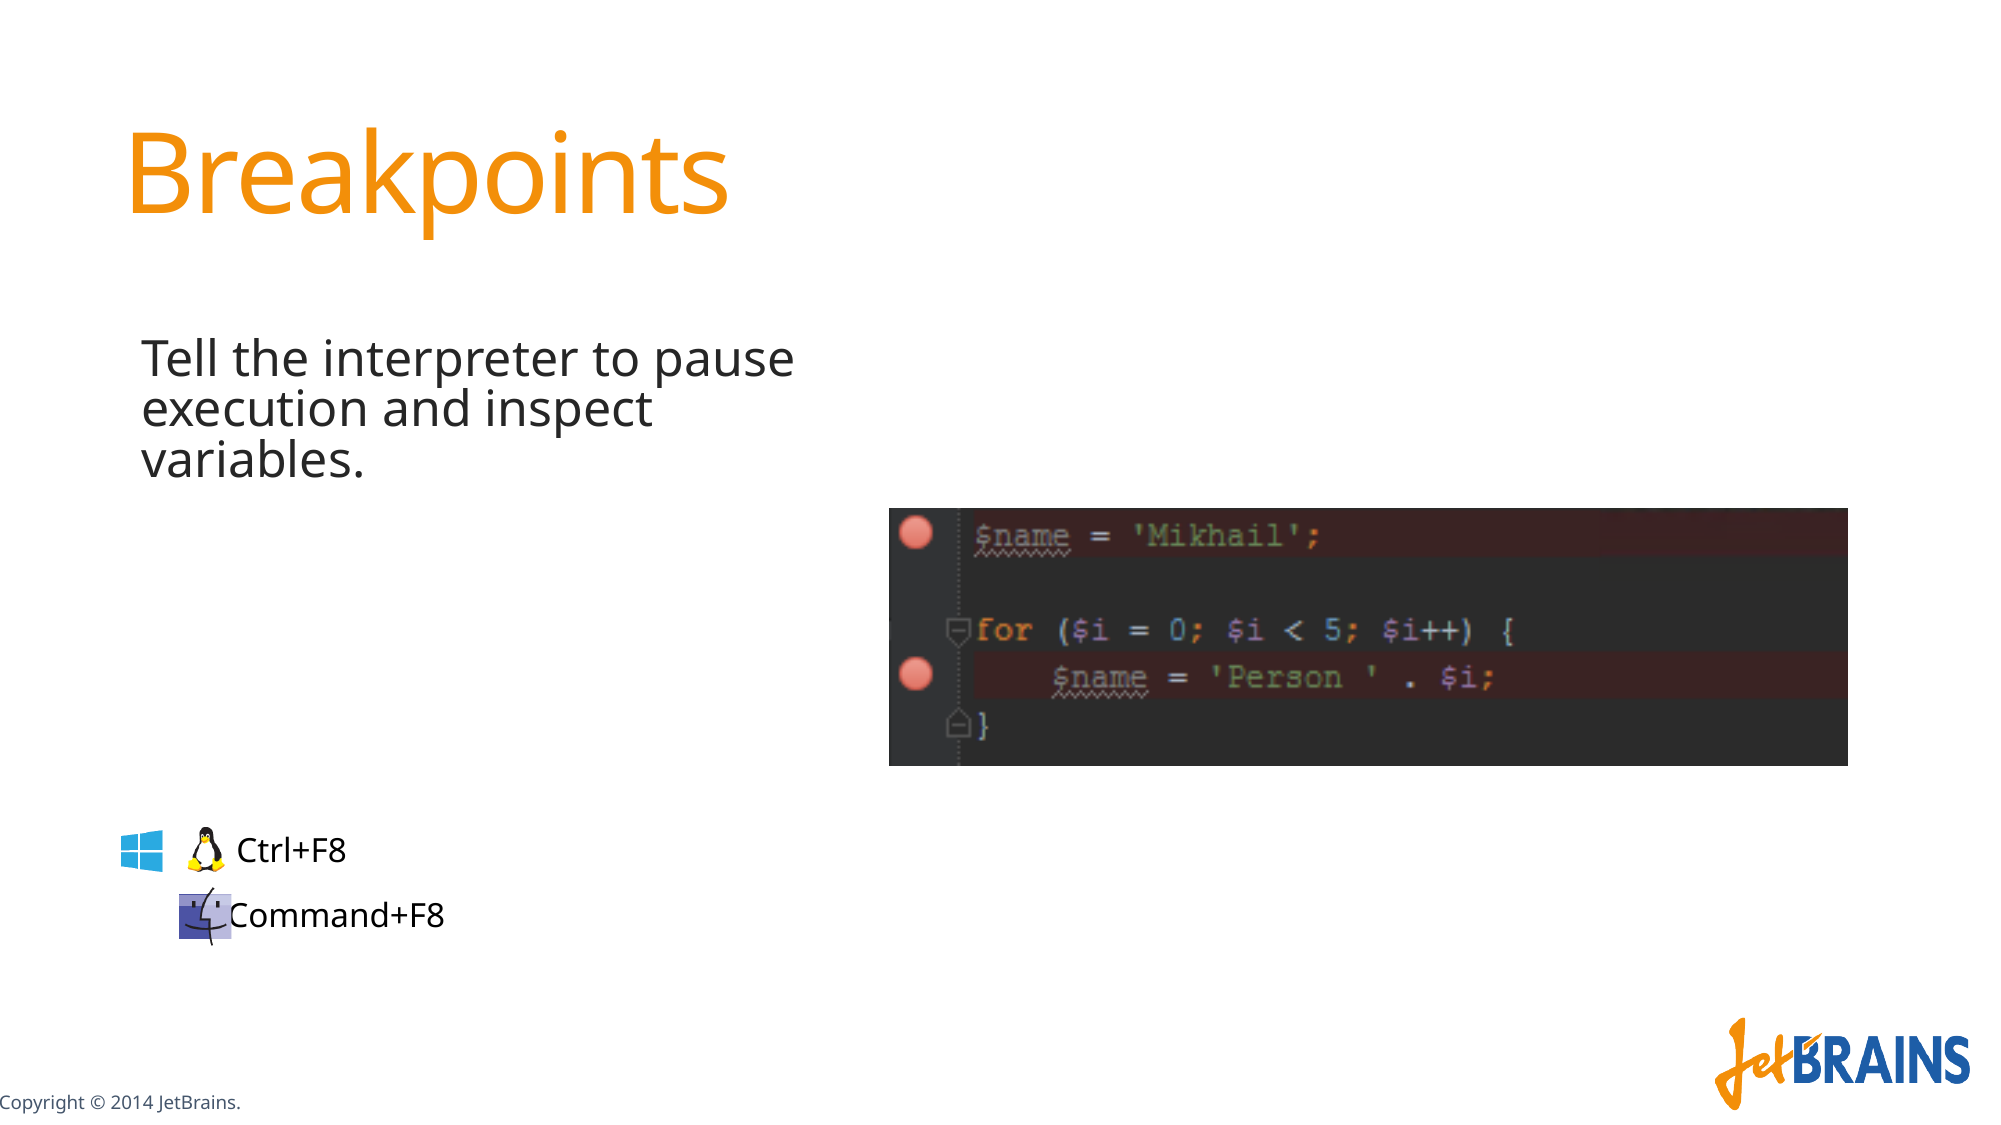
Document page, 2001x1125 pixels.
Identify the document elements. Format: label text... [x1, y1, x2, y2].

list Tell the interpreter to pause execution and inspect variables. [111, 327, 876, 946]
picture [1715, 1014, 1972, 1113]
text_box Ctrl+F8 [232, 821, 362, 877]
title Breakpoints [107, 55, 1875, 304]
text_box Command+F8 [232, 887, 461, 942]
picture [120, 818, 232, 946]
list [889, 507, 1848, 766]
